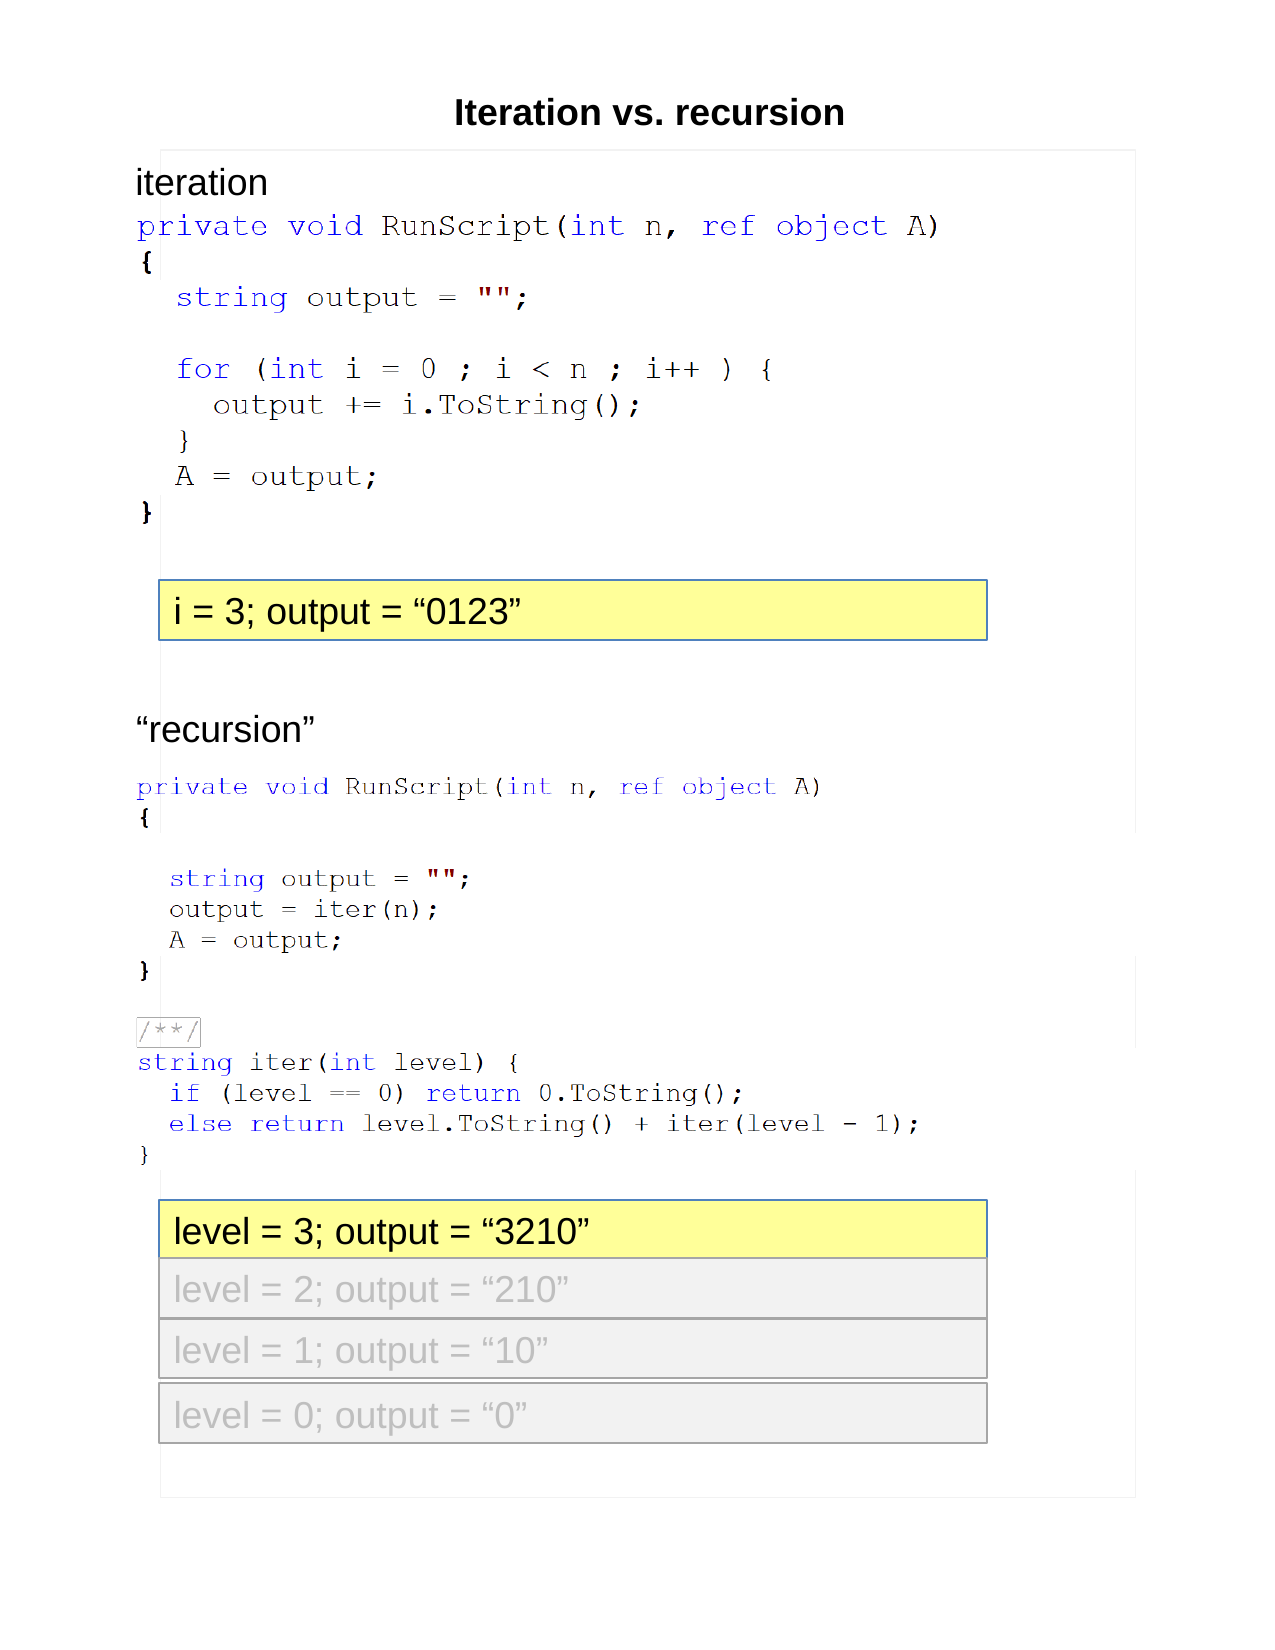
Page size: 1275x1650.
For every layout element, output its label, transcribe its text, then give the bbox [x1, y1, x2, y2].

text_box level = 1; output = “10” [158, 1318, 988, 1379]
text_box level = 0; output = “0” [158, 1383, 988, 1444]
text_box iteration [120, 150, 284, 209]
title Iteration vs. recursion [162, 87, 1138, 133]
text_box i = 3; output = “0123” [158, 579, 988, 640]
text_box level = 3; output = “3210” [158, 1199, 988, 1257]
text_box “recursion” [121, 698, 330, 758]
picture [123, 774, 1150, 1170]
picture [119, 210, 1124, 532]
text_box level = 2; output = “210” [158, 1257, 988, 1318]
